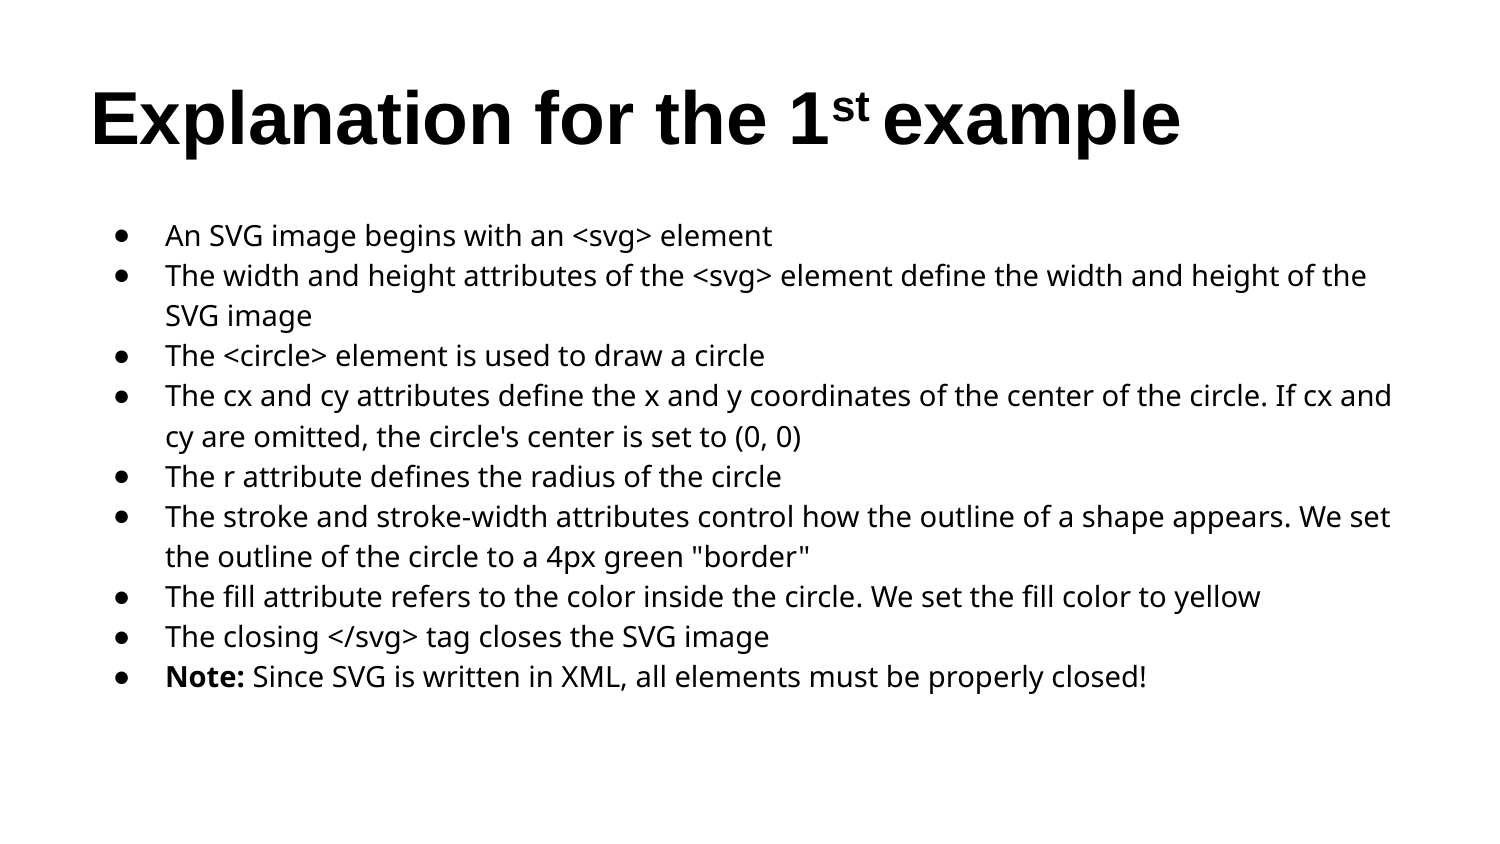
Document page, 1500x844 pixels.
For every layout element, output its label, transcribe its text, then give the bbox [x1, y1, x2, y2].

title Explanation for the 1st example [75, 33, 1425, 175]
list An SVG image begins with an <svg> element The width and height attributes of the <svg> element define the width and height of the SVG image The <circle> element is used to draw a circle The cx and cy attributes define the x and y coordinates of the center of the circle. If cx and cy are omitted, the circle's center is set to (0, 0) The r attribute defines the radius of the circle The stroke and stroke-width attributes control how the outline of a shape appears. We set the outline of the circle to a 4px green "border" The fill attribute refers to the color inside the circle. We set the fill color to yellow The closing </svg> tag closes the SVG image Note: Since SVG is written in XML, all elements must be properly closed! [75, 196, 1425, 808]
